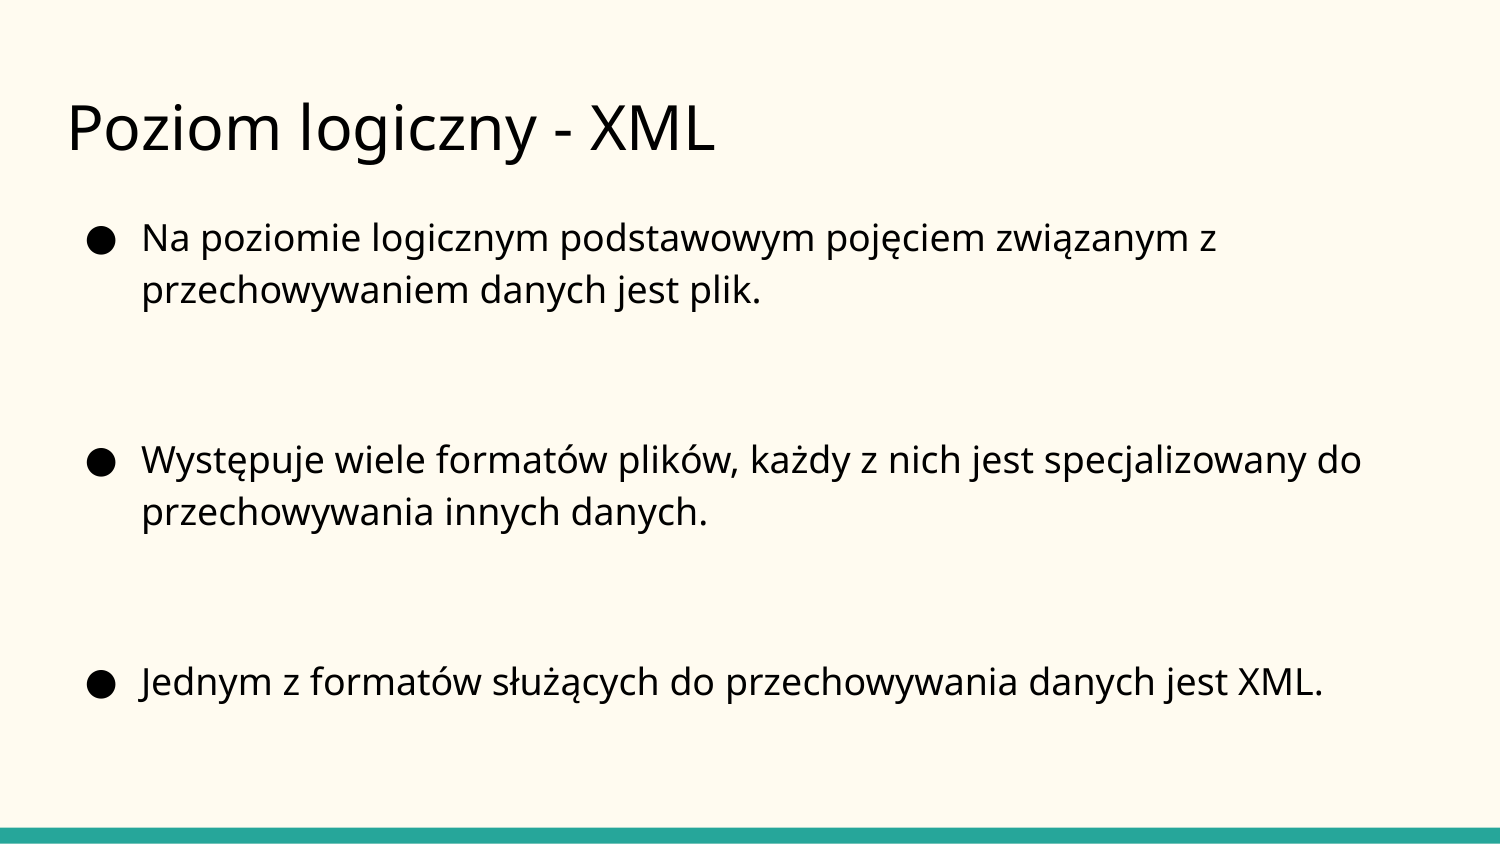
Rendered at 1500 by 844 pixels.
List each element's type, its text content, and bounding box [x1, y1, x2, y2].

list Na poziomie logicznym podstawowym pojęciem związanym z przechowywaniem danych jest plik. Występuje wiele formatów plików, każdy z nich jest specjalizowany do przechowywania innych danych. Jednym z formatów służących do przechowywania danych jest XML. [51, 192, 1449, 750]
title Poziom logiczny - XML [51, 72, 1449, 174]
